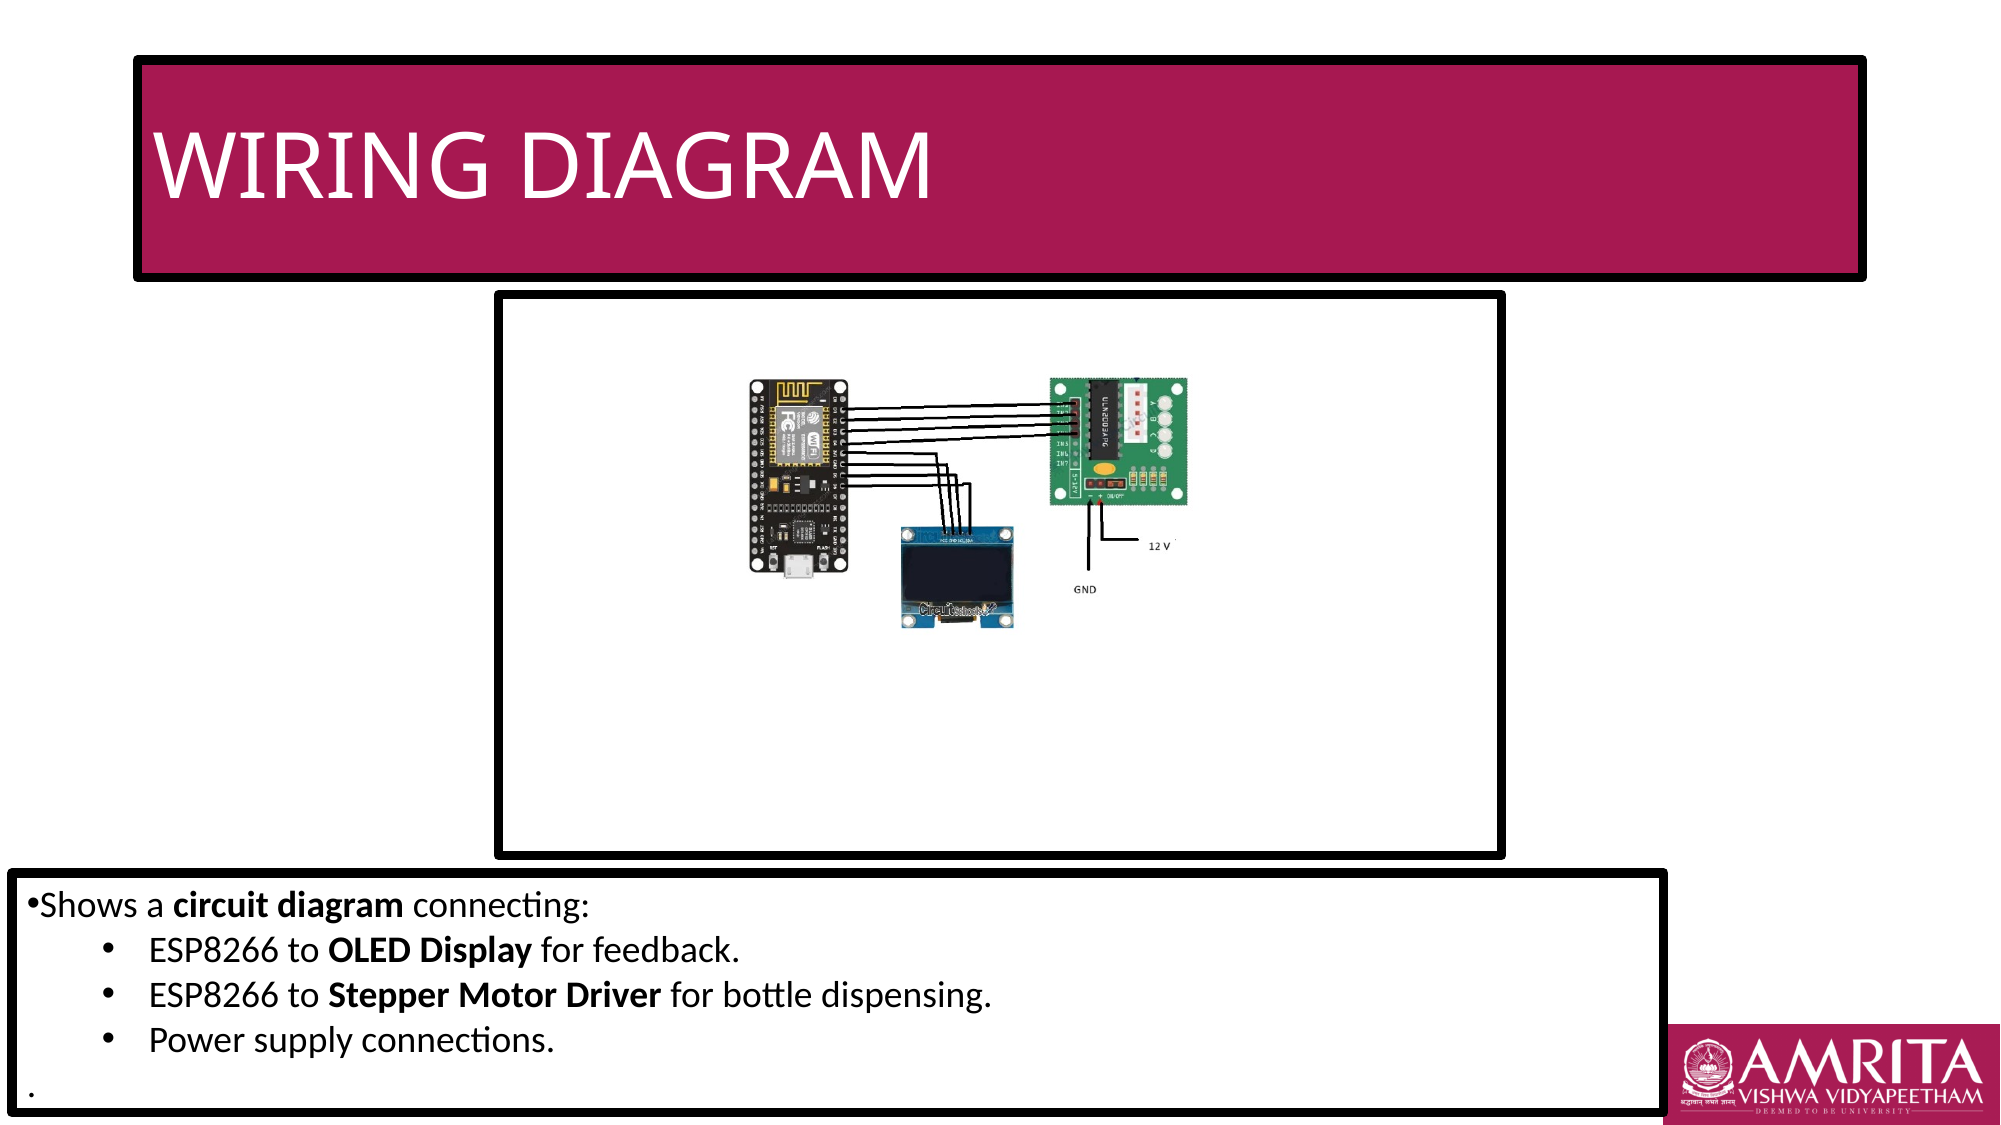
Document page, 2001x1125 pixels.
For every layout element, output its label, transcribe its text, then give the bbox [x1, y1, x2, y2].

picture [1663, 1024, 2000, 1125]
title WIRING DIAGRAM [137, 59, 1863, 278]
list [502, 299, 1497, 851]
text_box Shows a circuit diagram connecting: ESP8266 to OLED Display for feedback. ESP8266 to Stepper Motor Driver for bottle dispensing. Power supply connections. . [12, 872, 1664, 1113]
